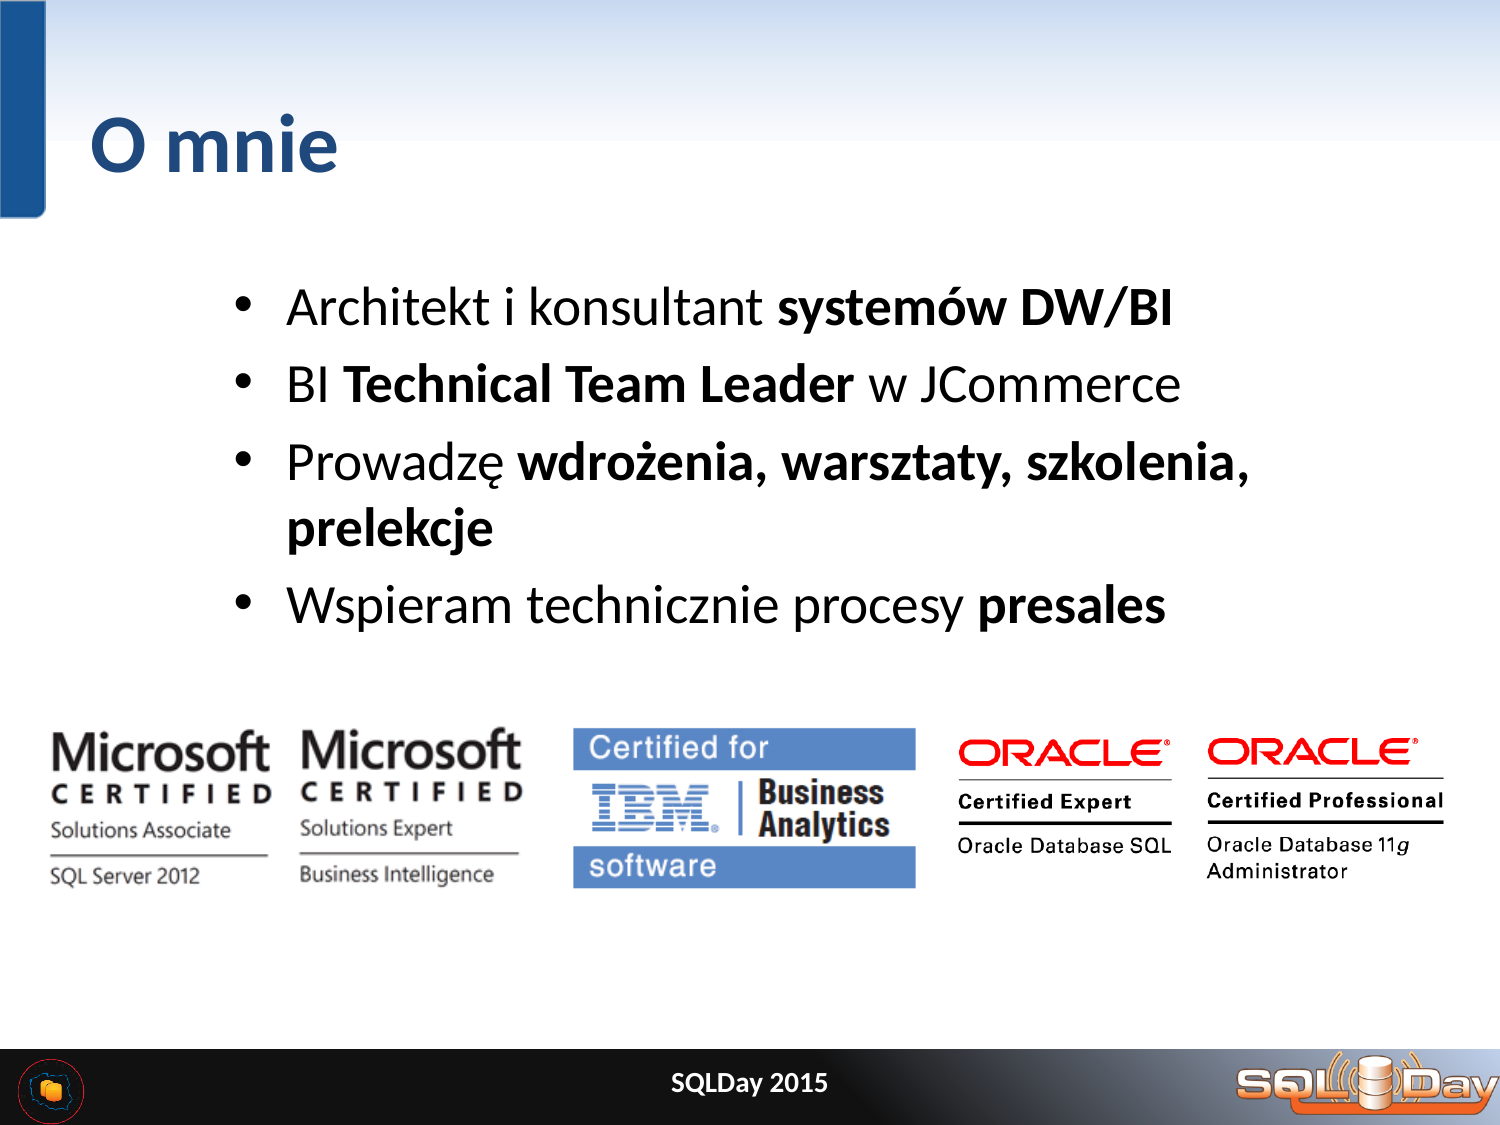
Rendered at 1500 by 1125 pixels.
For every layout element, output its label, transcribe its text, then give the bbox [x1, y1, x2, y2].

picture [0, 0, 46, 219]
picture [16, 1057, 85, 1125]
list Architekt i konsultant systemów DW/BI BI Technical Team Leader w JCommerce Prowadzę wdrożenia, warsztaty, szkolenia, prelekcje Wspieram technicznie procesy presales [218, 262, 1294, 646]
title O mnie [75, 45, 1425, 233]
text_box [29, 703, 1471, 921]
picture [1236, 1051, 1500, 1115]
